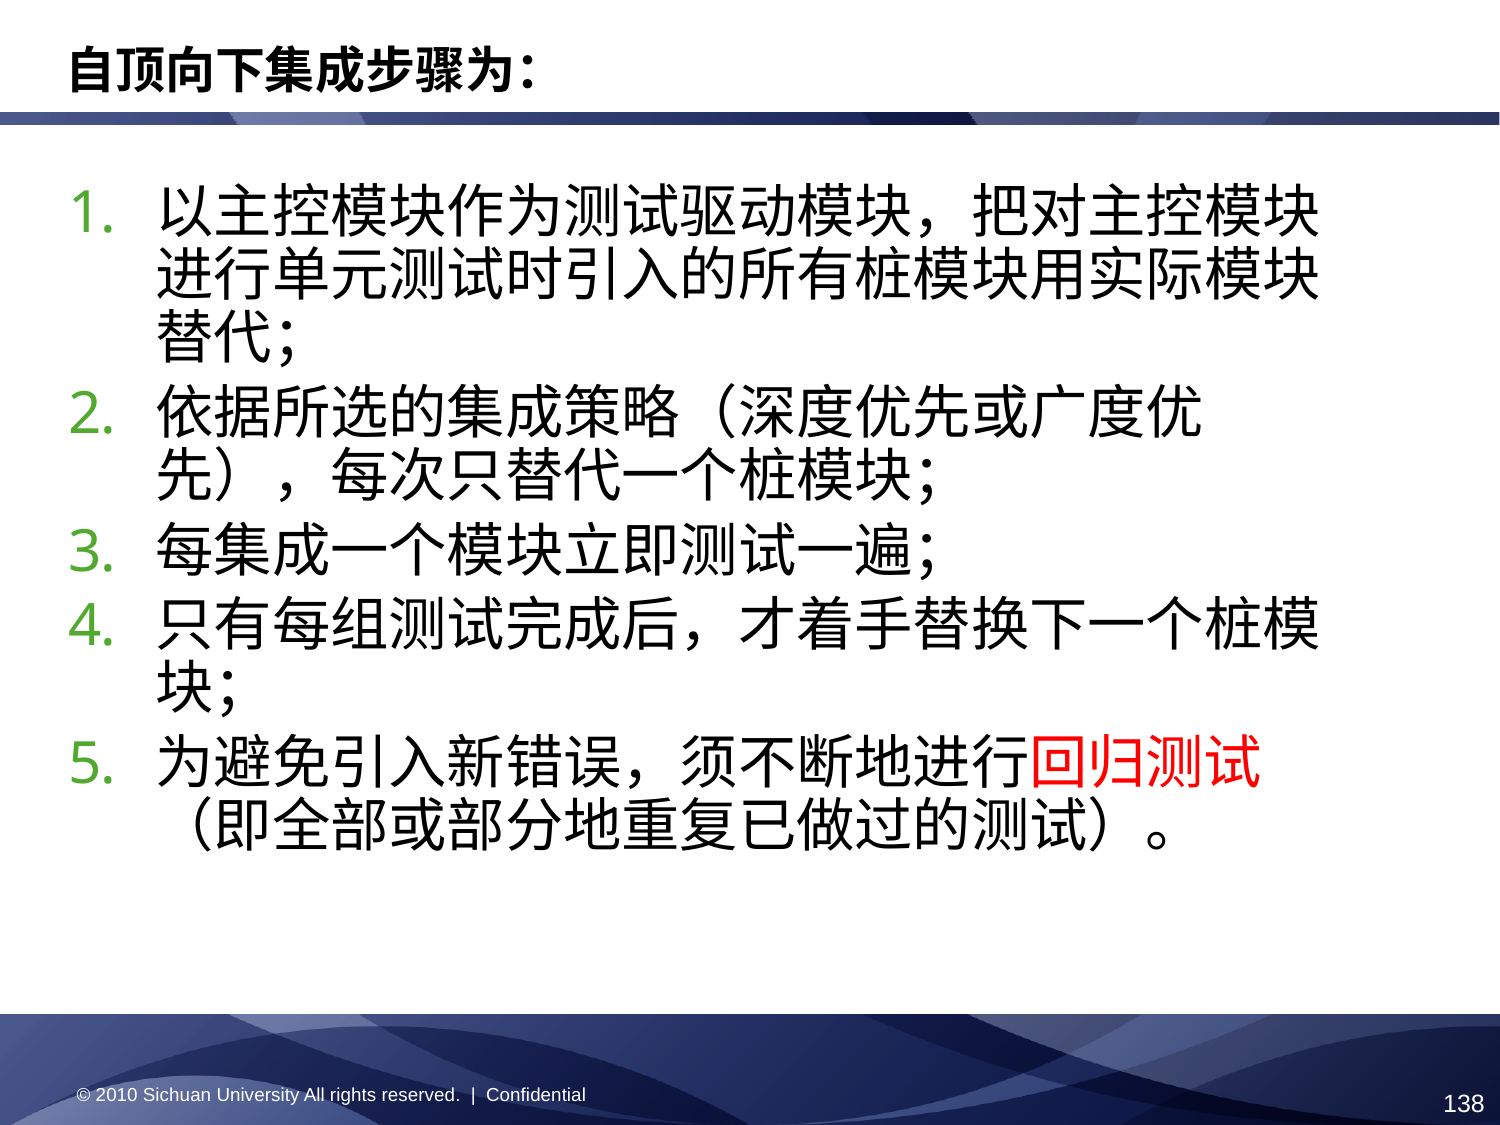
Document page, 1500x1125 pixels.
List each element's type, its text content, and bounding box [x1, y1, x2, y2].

text_box [1187, 1087, 1500, 1125]
text_box © 2010 Sichuan University All rights reserved. | Confidential [0, 1062, 663, 1113]
list 以主控模块作为测试驱动模块，把对主控模块进行单元测试时引入的所有桩模块用实际模块替代； 依据所选的集成策略（深度优先或广度优先），每次只替代一个桩模块； 每集成一个模块立即测试一遍； 只有每组测试完成后，才着手替换下一个桩模块； 为避免引入新错误，须不断地进行回归测试（即全部或部分地重复已做过的测试）。 [52, 174, 1388, 901]
picture [0, 112, 1500, 125]
picture [0, 1014, 1500, 1125]
title 自顶向下集成步骤为： [49, 37, 1451, 101]
